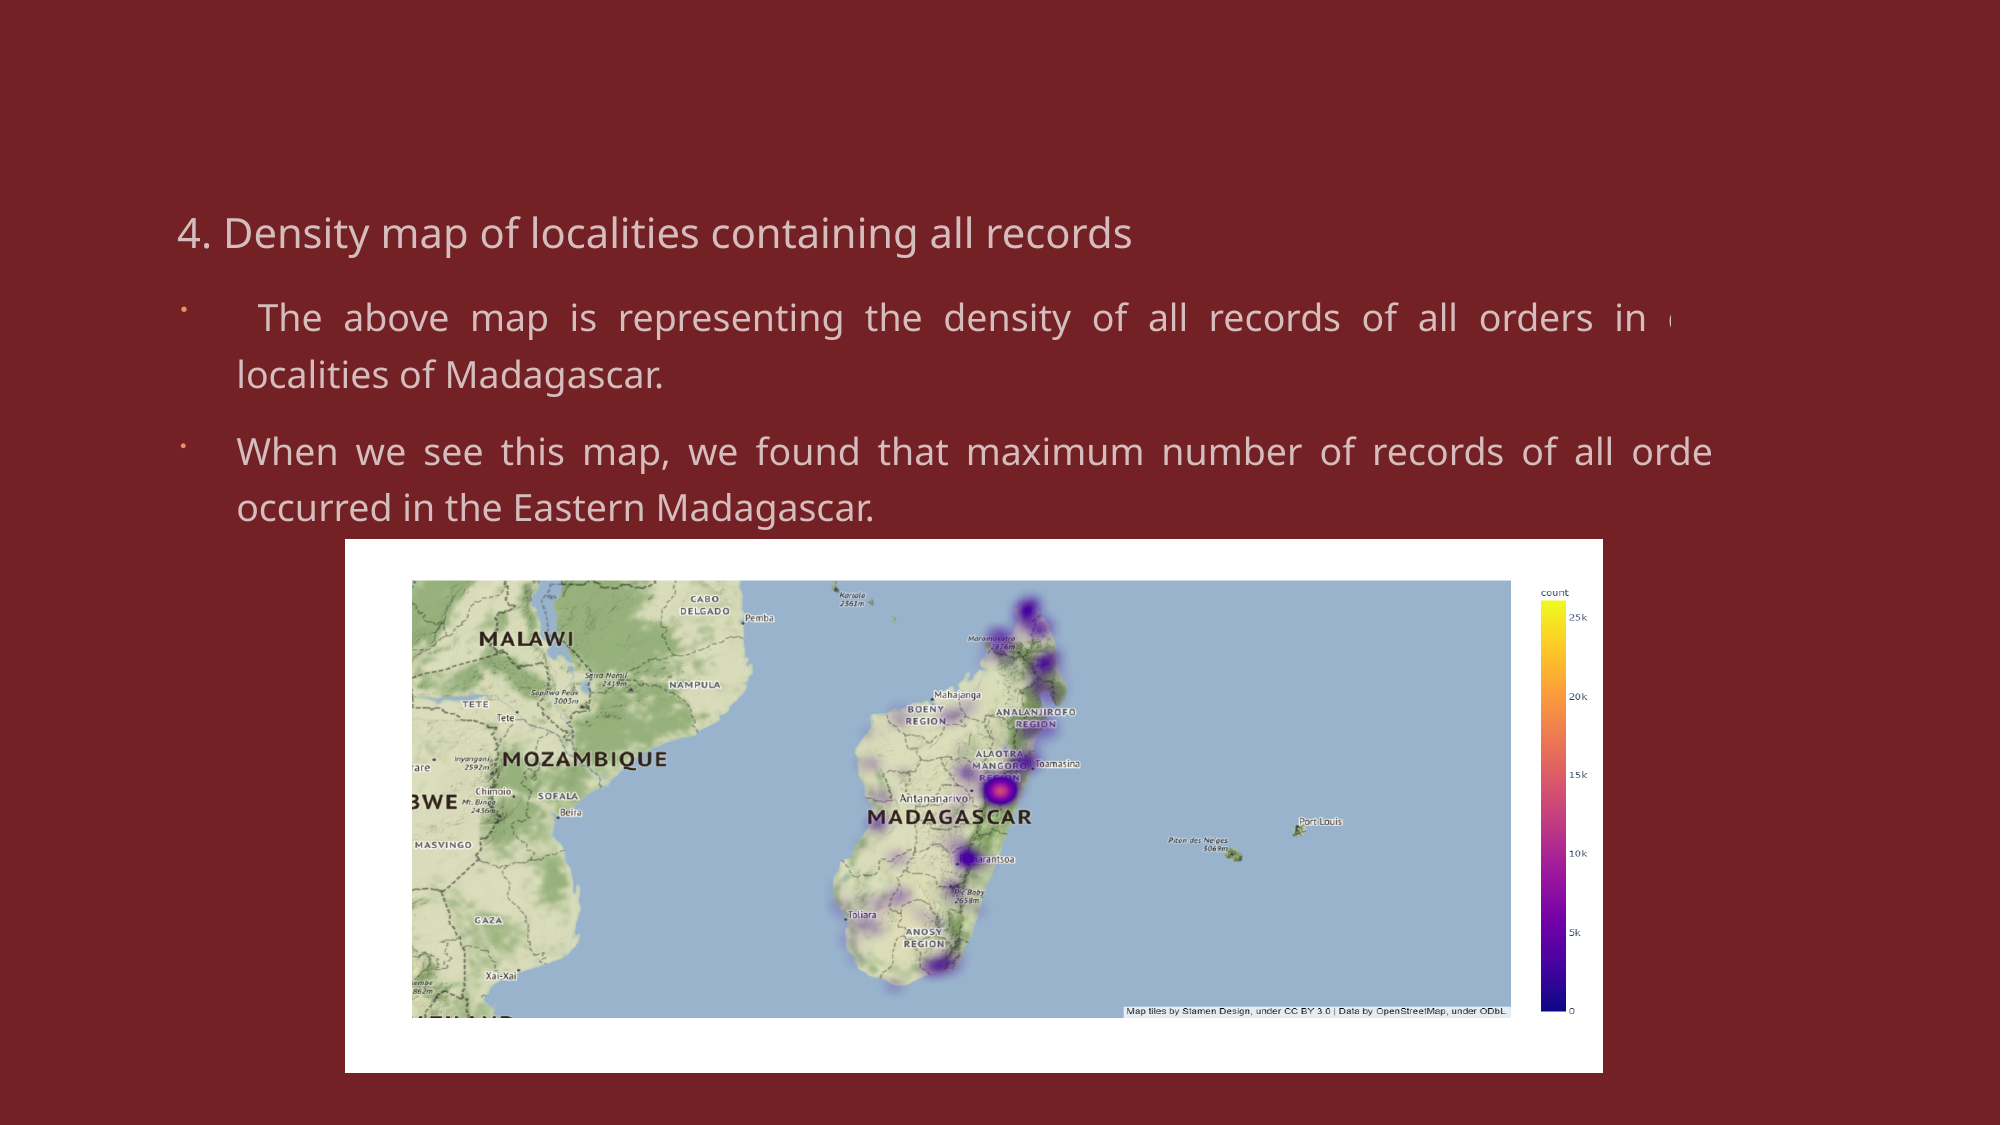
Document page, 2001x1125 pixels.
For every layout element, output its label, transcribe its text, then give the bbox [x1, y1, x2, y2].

picture [344, 538, 1603, 1074]
list 4. Density map of localities containing all records The above map is representing the density of all records of all orders in different localities of Madagascar. When we see this map, we found that maximum number of records of all orders are occurred in the Eastern Madagascar. [177, 193, 1822, 947]
